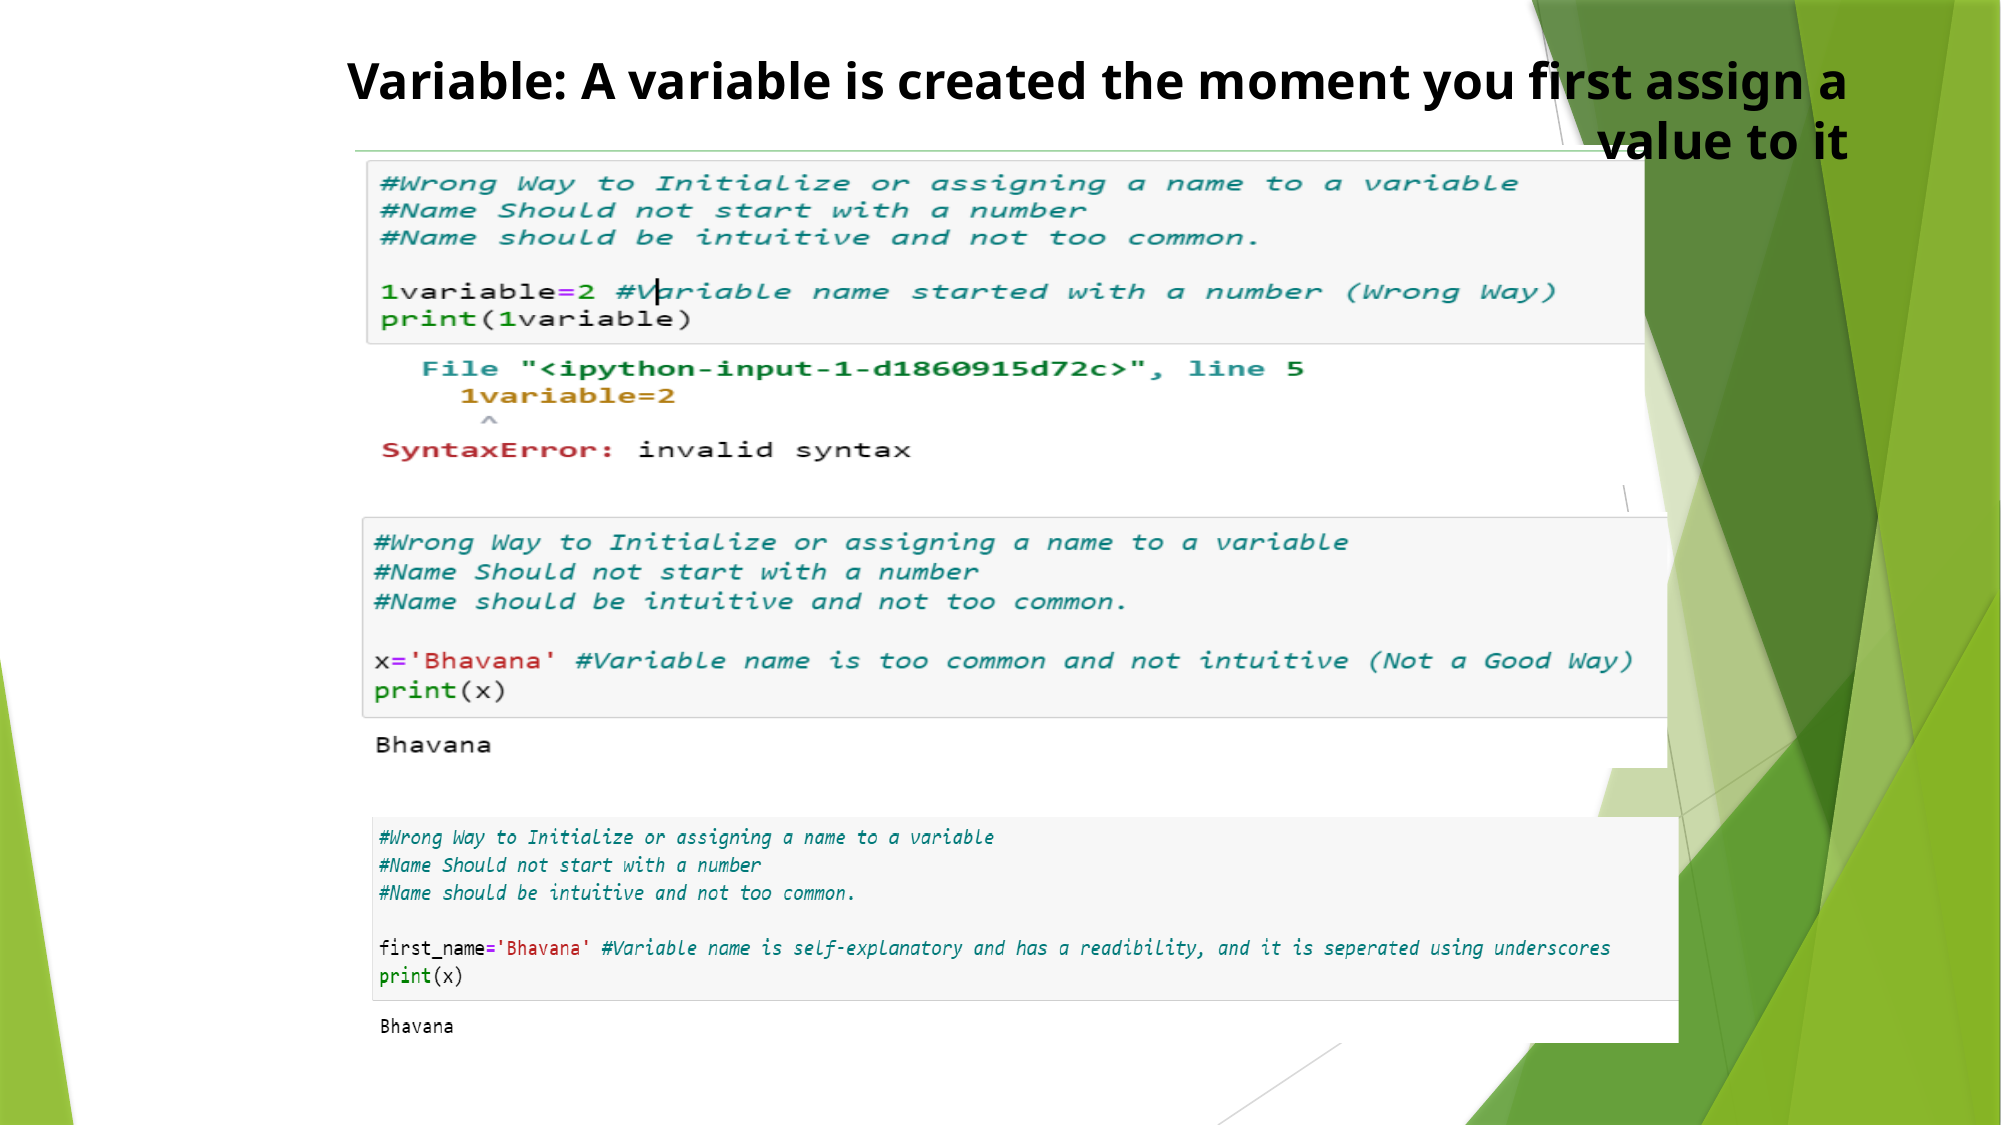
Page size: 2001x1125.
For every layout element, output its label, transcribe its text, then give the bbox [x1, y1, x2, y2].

picture [354, 511, 1668, 770]
text_box Variable: A variable is created the moment you first assign a value to it [208, 42, 1865, 178]
picture [366, 816, 1680, 1044]
picture [354, 145, 1646, 486]
